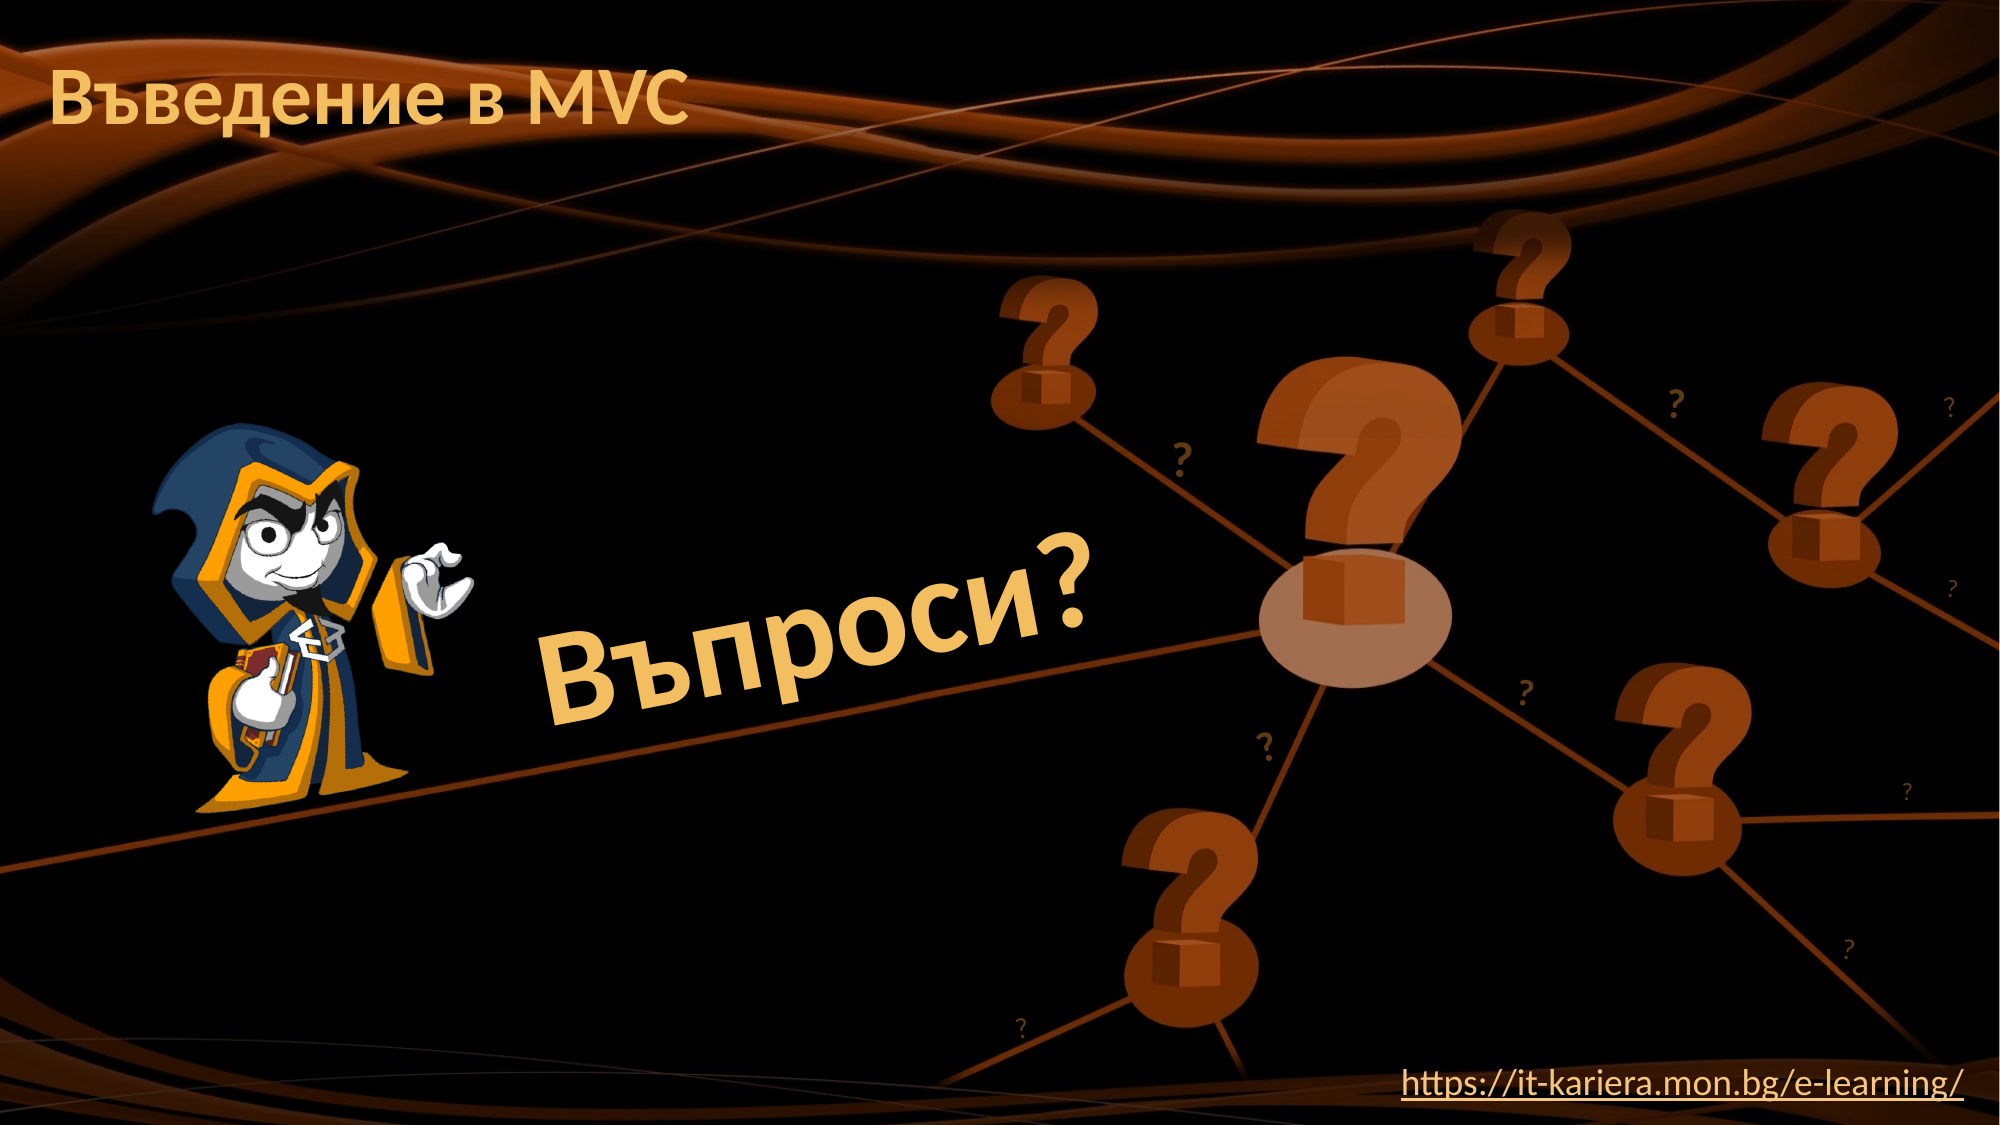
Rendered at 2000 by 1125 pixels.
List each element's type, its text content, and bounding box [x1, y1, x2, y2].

title Въведение в MVC [30, 6, 1971, 189]
list https://it-kariera.mon.bg/e-learning/ [250, 1050, 1971, 1110]
picture [0, 0, 2000, 1125]
